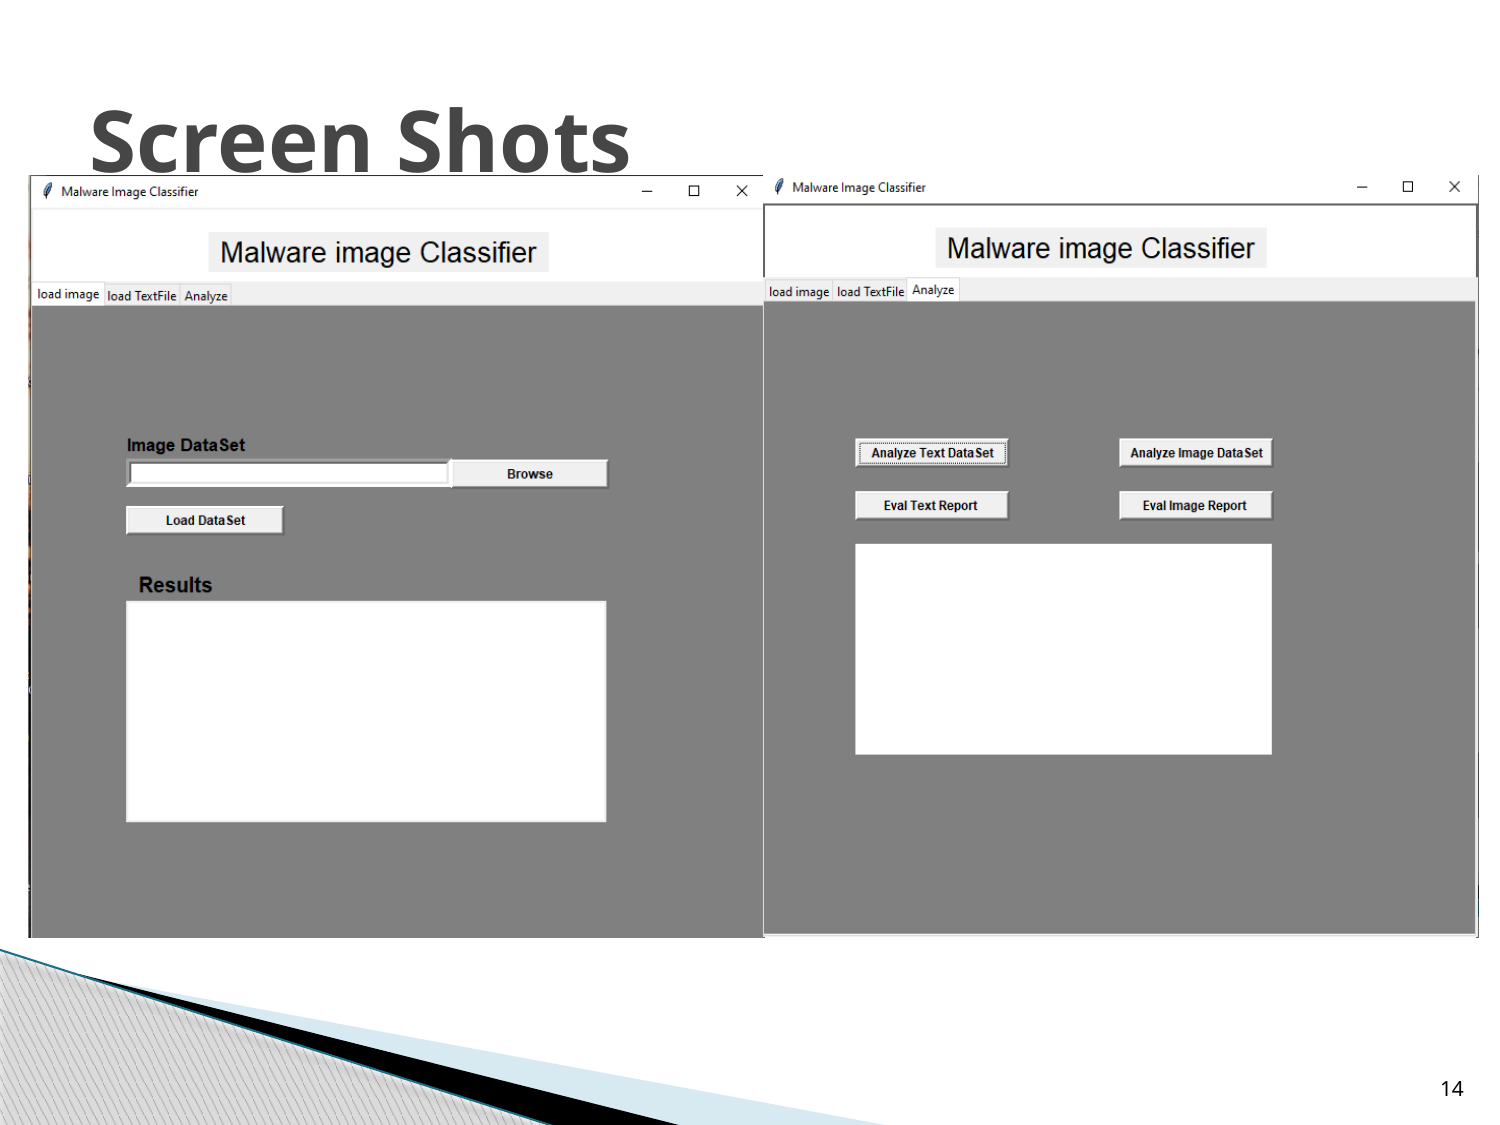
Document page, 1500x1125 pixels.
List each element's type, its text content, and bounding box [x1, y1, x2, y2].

slide_number 14 [1418, 1051, 1479, 1112]
title Screen Shots [75, 45, 1425, 175]
picture [28, 175, 1479, 939]
